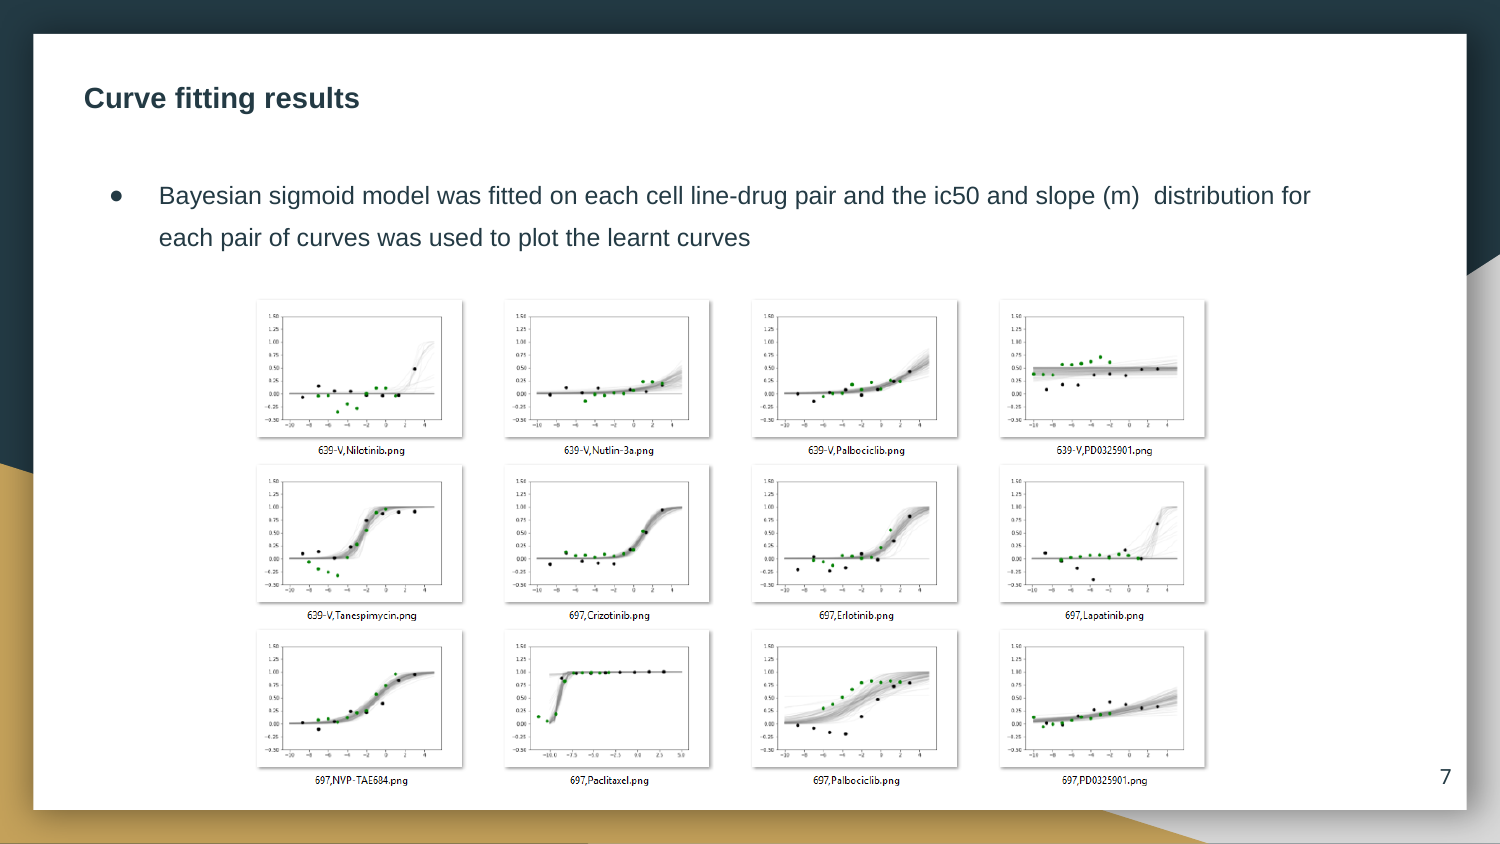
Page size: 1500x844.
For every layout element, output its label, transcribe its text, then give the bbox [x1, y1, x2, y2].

list Bayesian sigmoid model was fitted on each cell line-drug pair and the ic50 and slope (m) distribution for each pair of curves was used to plot the learnt curves [68, 153, 1366, 729]
title Curve fitting results [68, 50, 1308, 153]
slide_number 7 [1376, 745, 1467, 810]
picture [249, 296, 1225, 791]
